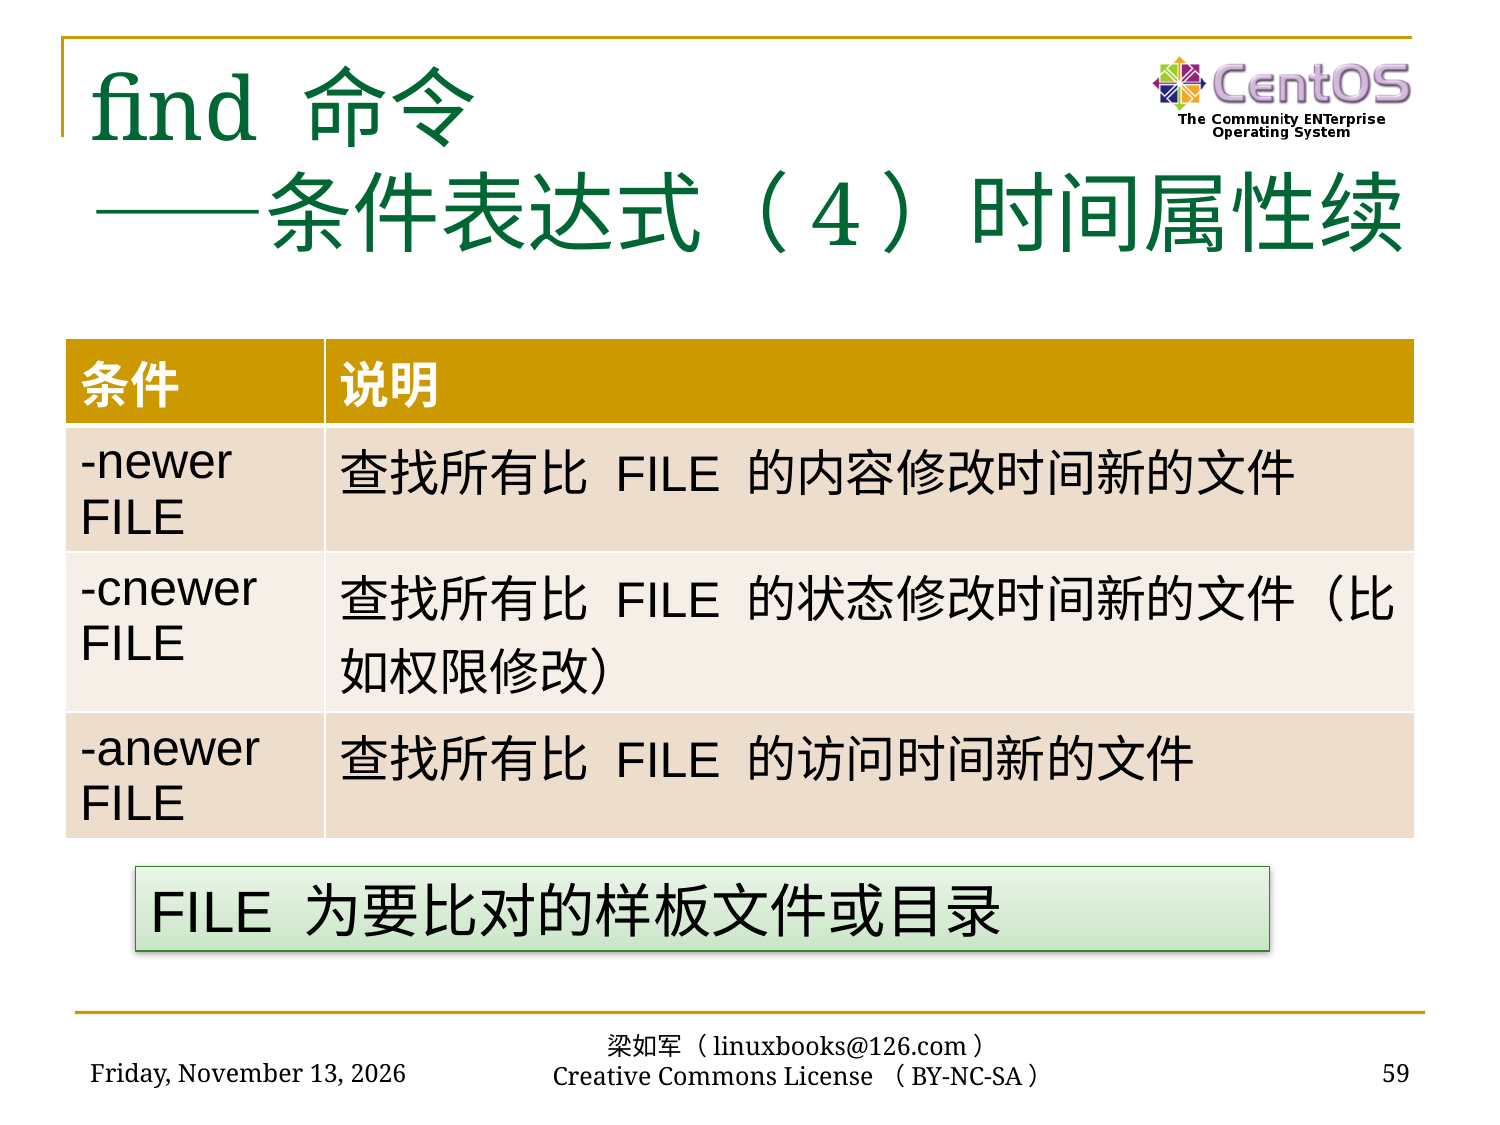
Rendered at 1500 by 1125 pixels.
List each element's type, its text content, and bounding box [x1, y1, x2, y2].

table_cell -anewer FILE [66, 713, 324, 838]
text_box FILE 为要比对的样板文件或目录 [135, 866, 1270, 952]
slide_number 59 [1074, 1023, 1426, 1100]
table_cell -newer FILE [66, 428, 324, 551]
table_header 条件 [66, 339, 324, 423]
table_cell 查找所有比 FILE 的内容修改时间新的文件 [326, 428, 1414, 551]
footer 梁如军（linuxbooks@126.com） Creative Commons License（BY-NC-SA） [359, 1022, 1247, 1099]
table_cell 查找所有比 FILE 的状态修改时间新的文件（比如权限修改） [326, 553, 1414, 711]
table_header 说明 [326, 339, 1414, 423]
table_cell -cnewer FILE [66, 553, 324, 711]
title find 命令 ——条件表达式（4）时间属性续 [74, 45, 1426, 233]
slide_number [74, 1023, 426, 1100]
table_cell 查找所有比 FILE 的访问时间新的文件 [326, 713, 1414, 838]
